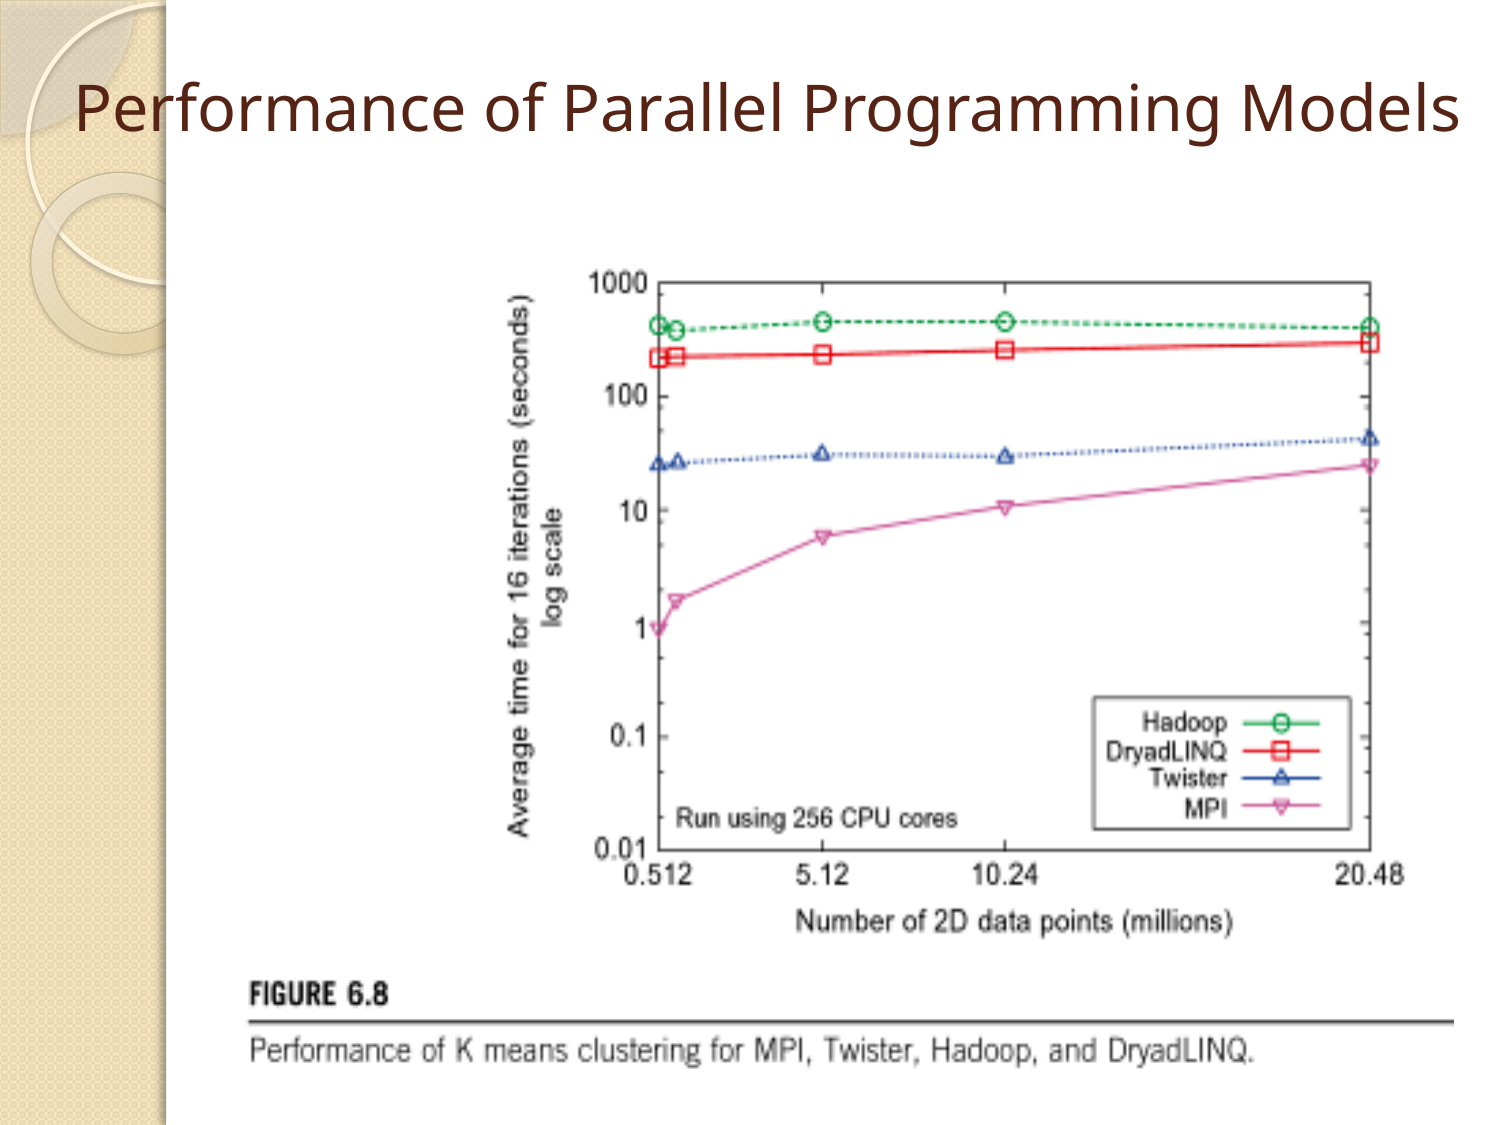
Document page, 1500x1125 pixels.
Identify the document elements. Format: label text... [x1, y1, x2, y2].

picture [187, 210, 1454, 1091]
title Performance of Parallel Programming Models [35, 23, 1500, 188]
